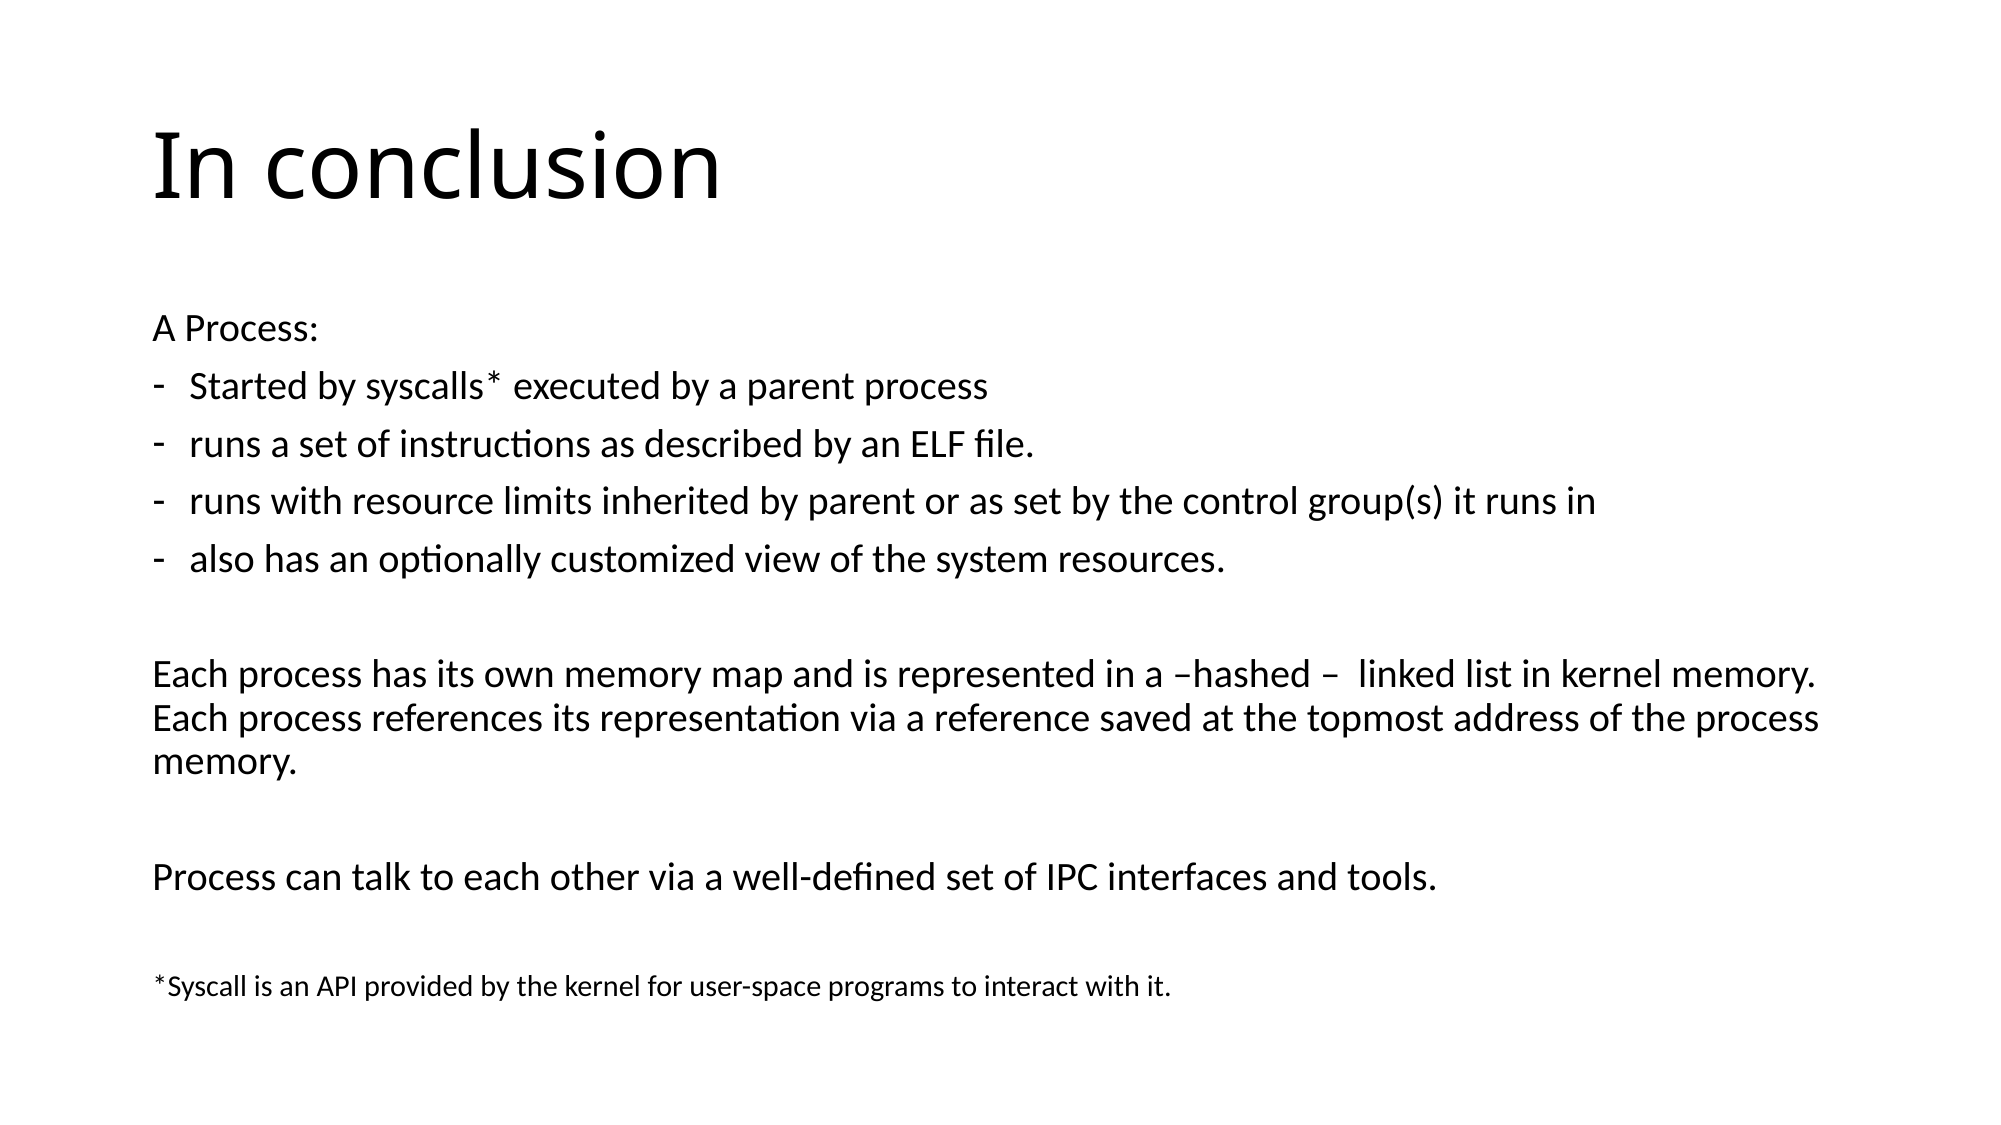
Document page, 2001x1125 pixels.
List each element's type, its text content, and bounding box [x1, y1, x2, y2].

list A Process: Started by syscalls* executed by a parent process runs a set of instructions as described by an ELF file. runs with resource limits inherited by parent or as set by the control group(s) it runs in also has an optionally customized view of the system resources. Each process has its own memory map and is represented in a –hashed – linked list in kernel memory. Each process references its representation via a reference saved at the topmost address of the process memory. Process can talk to each other via a well-defined set of IPC interfaces and tools. *Syscall is an API provided by the kernel for user-space programs to interact with it. [137, 299, 1863, 1014]
title In conclusion [137, 59, 1863, 278]
